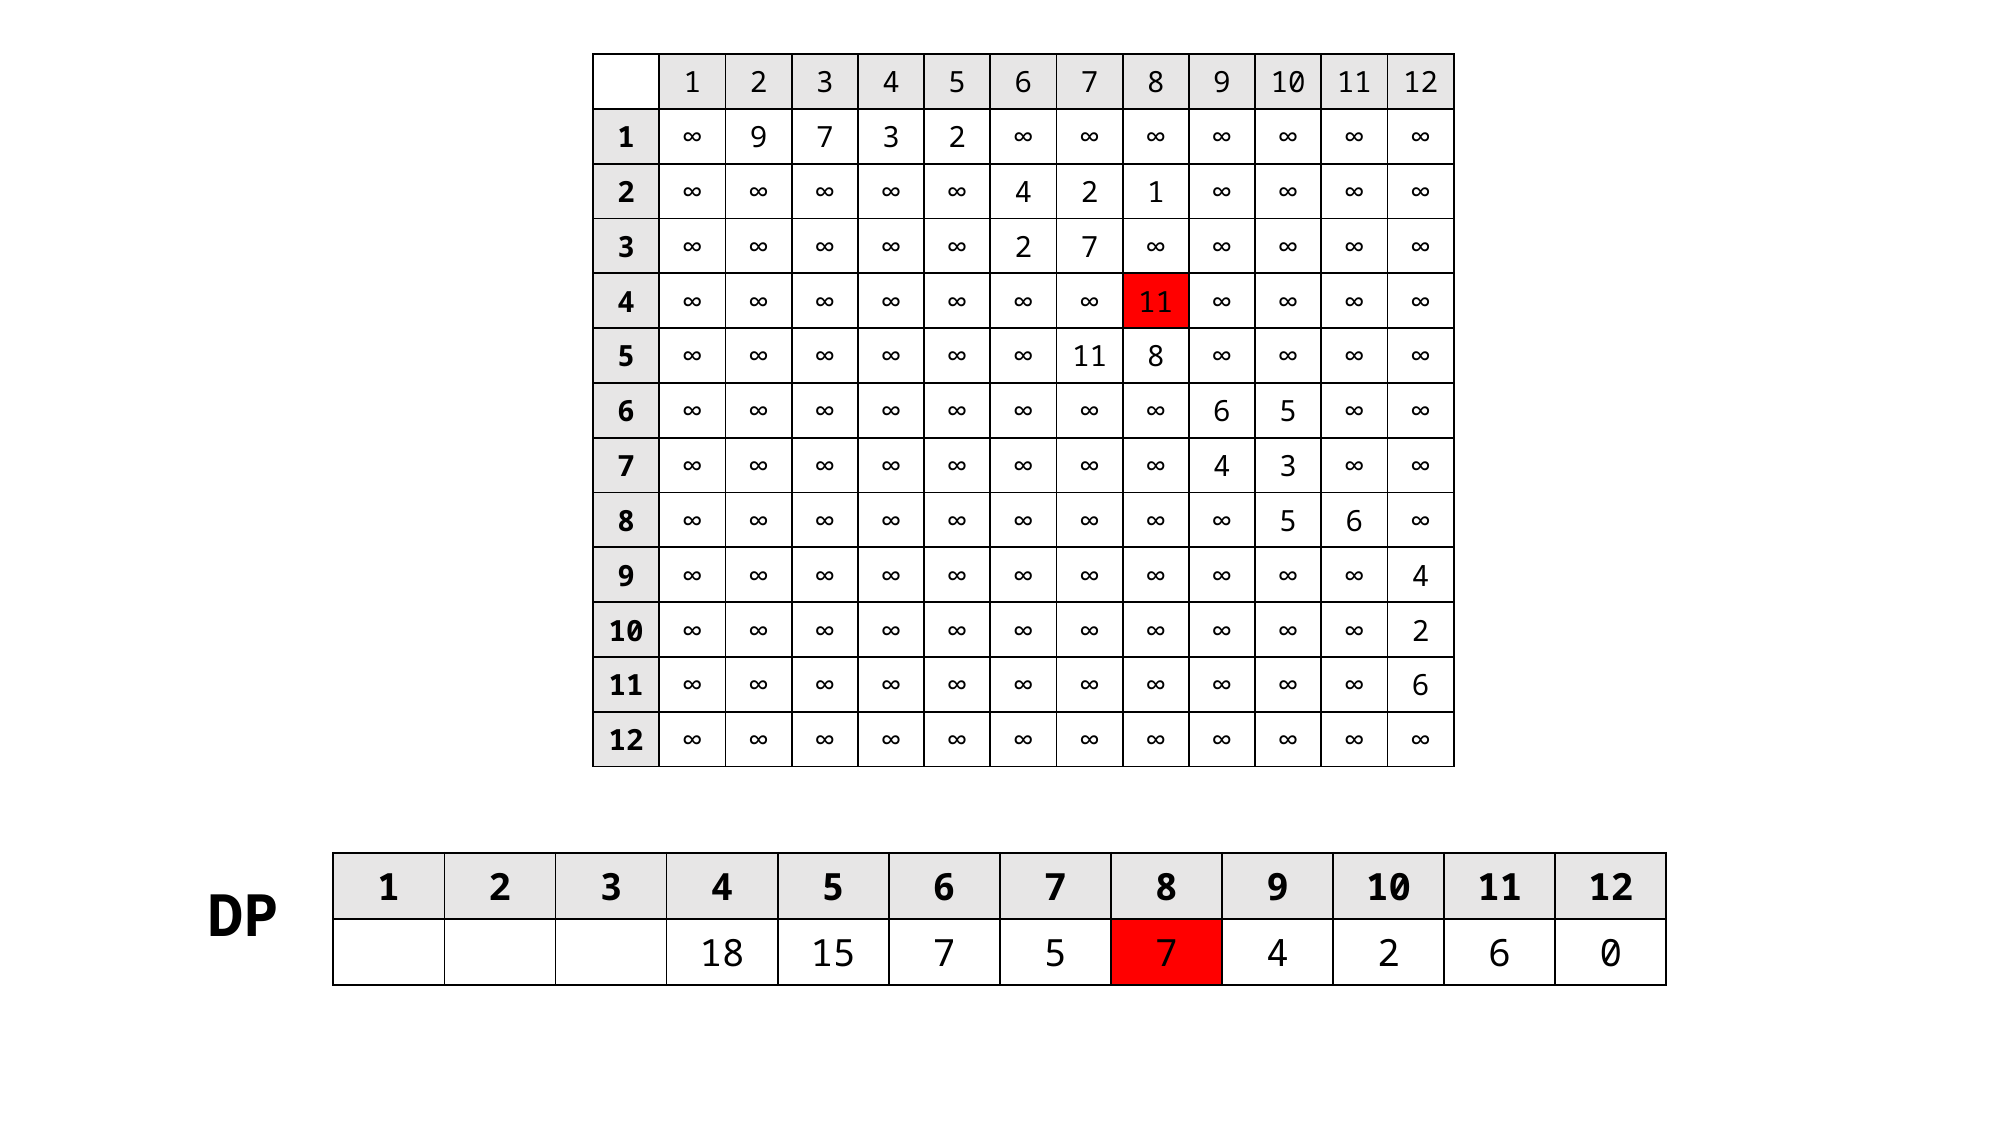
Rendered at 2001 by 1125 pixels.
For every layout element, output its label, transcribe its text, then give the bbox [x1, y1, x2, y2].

table_cell ∞ [1322, 603, 1387, 656]
table_cell ∞ [1124, 219, 1188, 272]
text_box DP [184, 870, 302, 956]
table_cell 11 [1124, 274, 1188, 327]
table_cell ∞ [793, 219, 857, 272]
table_cell ∞ [793, 603, 857, 656]
table_cell ∞ [1190, 603, 1254, 656]
table_header 3 [556, 854, 666, 918]
table_cell ∞ [991, 603, 1056, 656]
table_cell 5 [1256, 384, 1320, 437]
table_cell ∞ [1322, 439, 1387, 492]
table_cell ∞ [1388, 384, 1453, 437]
table_cell ∞ [925, 329, 989, 382]
table_cell ∞ [1057, 384, 1122, 437]
table_cell ∞ [726, 329, 791, 382]
table_cell ∞ [925, 274, 989, 327]
table_cell 2 [1388, 603, 1453, 656]
table_cell ∞ [1190, 274, 1254, 327]
table_cell 15 [779, 920, 888, 984]
table_cell ∞ [660, 439, 725, 492]
table_header 12 [1556, 854, 1665, 918]
table_cell 9 [726, 110, 791, 163]
table_cell ∞ [991, 713, 1056, 766]
table_cell [556, 920, 666, 984]
table_cell ∞ [793, 329, 857, 382]
table_cell ∞ [660, 603, 725, 656]
table_cell ∞ [1322, 165, 1387, 218]
table_cell ∞ [1124, 713, 1188, 766]
table_cell ∞ [726, 658, 791, 711]
table_cell ∞ [1388, 110, 1453, 163]
table_cell ∞ [1388, 439, 1453, 492]
table_cell 7 [1057, 219, 1122, 272]
table_cell ∞ [991, 110, 1056, 163]
table_cell 0 [1556, 920, 1665, 984]
table_cell ∞ [1190, 110, 1254, 163]
table_cell ∞ [726, 439, 791, 492]
table_cell ∞ [1124, 439, 1188, 492]
table_cell ∞ [925, 713, 989, 766]
table_cell 7 [793, 110, 857, 163]
table_header 5 [925, 55, 989, 108]
table_cell ∞ [1057, 439, 1122, 492]
table_header 10 [1334, 854, 1443, 918]
table_header 8 [1112, 854, 1221, 918]
table_cell 6 [1190, 384, 1254, 437]
table_cell 5 [594, 329, 658, 382]
table_cell ∞ [925, 219, 989, 272]
table_cell ∞ [660, 493, 725, 546]
table_cell ∞ [793, 493, 857, 546]
table_cell 6 [1322, 493, 1387, 546]
table_header 5 [779, 854, 888, 918]
table_cell ∞ [793, 548, 857, 601]
table_cell ∞ [1124, 110, 1188, 163]
table_cell ∞ [859, 329, 923, 382]
table_cell ∞ [660, 219, 725, 272]
table_cell 9 [594, 548, 658, 601]
table_cell ∞ [1388, 165, 1453, 218]
table_cell 4 [594, 274, 658, 327]
table_cell 10 [594, 603, 658, 656]
table_header 8 [1124, 55, 1188, 108]
table_cell ∞ [660, 548, 725, 601]
table_cell ∞ [1322, 658, 1387, 711]
table_header 11 [1322, 55, 1387, 108]
table_cell ∞ [660, 384, 725, 437]
table_cell 8 [1124, 329, 1188, 382]
table_header 7 [1001, 854, 1110, 918]
table_cell 6 [594, 384, 658, 437]
table_cell 4 [991, 165, 1056, 218]
table_header 11 [1445, 854, 1554, 918]
table_cell ∞ [660, 165, 725, 218]
table_cell ∞ [1057, 274, 1122, 327]
table_cell ∞ [660, 658, 725, 711]
table_cell ∞ [1322, 274, 1387, 327]
table_cell 11 [594, 658, 658, 711]
table_cell ∞ [859, 548, 923, 601]
table_cell [445, 920, 555, 984]
table_cell ∞ [925, 603, 989, 656]
table_cell ∞ [1057, 110, 1122, 163]
table_cell ∞ [660, 274, 725, 327]
table_cell 7 [594, 439, 658, 492]
table_cell ∞ [1322, 219, 1387, 272]
table_cell ∞ [726, 384, 791, 437]
table_cell ∞ [1057, 493, 1122, 546]
table_cell 1 [1124, 165, 1188, 218]
table_cell ∞ [1256, 658, 1320, 711]
table_cell ∞ [1388, 274, 1453, 327]
table_cell [334, 920, 444, 984]
table_cell ∞ [1388, 713, 1453, 766]
table_header 12 [1388, 55, 1453, 108]
table_cell 2 [594, 165, 658, 218]
table_cell ∞ [1256, 548, 1320, 601]
table_cell 12 [594, 713, 658, 766]
table_cell 4 [1223, 920, 1332, 984]
table_cell ∞ [660, 329, 725, 382]
table_cell ∞ [1190, 165, 1254, 218]
table_cell 7 [890, 920, 999, 984]
table_cell ∞ [859, 274, 923, 327]
table_cell ∞ [859, 713, 923, 766]
table_cell ∞ [1322, 384, 1387, 437]
table_cell ∞ [660, 110, 725, 163]
table_cell 3 [594, 219, 658, 272]
table_cell ∞ [991, 329, 1056, 382]
table_cell ∞ [925, 165, 989, 218]
table_cell ∞ [1190, 219, 1254, 272]
table_cell ∞ [1124, 548, 1188, 601]
table_cell 6 [1445, 920, 1554, 984]
table_header 6 [890, 854, 999, 918]
table_cell 1 [594, 110, 658, 163]
table_cell ∞ [991, 548, 1056, 601]
table_header 4 [667, 854, 777, 918]
table_header 2 [445, 854, 555, 918]
table_cell ∞ [1322, 713, 1387, 766]
table_cell 8 [594, 493, 658, 546]
table_cell ∞ [859, 439, 923, 492]
table_cell ∞ [1124, 603, 1188, 656]
table_cell 2 [925, 110, 989, 163]
table_cell ∞ [859, 658, 923, 711]
table_cell ∞ [1124, 493, 1188, 546]
table_cell ∞ [859, 384, 923, 437]
table_cell 3 [1256, 439, 1320, 492]
table_cell ∞ [1256, 219, 1320, 272]
table_cell 6 [1388, 658, 1453, 711]
table_cell ∞ [726, 493, 791, 546]
table_cell ∞ [793, 439, 857, 492]
table_cell ∞ [726, 165, 791, 218]
table_cell 2 [1334, 920, 1443, 984]
table_cell ∞ [859, 219, 923, 272]
table_cell ∞ [1322, 548, 1387, 601]
table_cell 5 [1001, 920, 1110, 984]
table_cell ∞ [1256, 165, 1320, 218]
table_cell ∞ [991, 439, 1056, 492]
table_cell ∞ [925, 439, 989, 492]
table_cell ∞ [1256, 274, 1320, 327]
table_cell ∞ [1124, 384, 1188, 437]
table_cell ∞ [1190, 548, 1254, 601]
table_cell 2 [991, 219, 1056, 272]
table_cell ∞ [859, 165, 923, 218]
table_cell ∞ [793, 165, 857, 218]
table_cell ∞ [991, 493, 1056, 546]
table_header 6 [991, 55, 1056, 108]
table_cell ∞ [925, 658, 989, 711]
table_cell ∞ [1190, 329, 1254, 382]
table_cell ∞ [991, 384, 1056, 437]
table_header 2 [726, 55, 791, 108]
table_cell ∞ [1256, 110, 1320, 163]
table_cell ∞ [1322, 110, 1387, 163]
table_cell ∞ [991, 658, 1056, 711]
table_cell ∞ [726, 603, 791, 656]
table_cell ∞ [1190, 658, 1254, 711]
table_header 1 [334, 854, 444, 918]
table_cell ∞ [1256, 603, 1320, 656]
table_cell 18 [667, 920, 777, 984]
table_cell ∞ [1057, 658, 1122, 711]
table_header 1 [660, 55, 725, 108]
table_cell ∞ [1124, 658, 1188, 711]
table_cell ∞ [1388, 493, 1453, 546]
table_cell ∞ [1057, 713, 1122, 766]
table_cell ∞ [726, 713, 791, 766]
table_cell ∞ [1057, 603, 1122, 656]
table_cell ∞ [726, 274, 791, 327]
table_cell 5 [1256, 493, 1320, 546]
table_cell 4 [1190, 439, 1254, 492]
table_cell ∞ [1256, 713, 1320, 766]
table_cell ∞ [793, 274, 857, 327]
table_cell ∞ [991, 274, 1056, 327]
table_cell ∞ [1190, 713, 1254, 766]
table_cell ∞ [1190, 493, 1254, 546]
table_cell ∞ [793, 658, 857, 711]
table_header 4 [859, 55, 923, 108]
table_cell ∞ [1388, 219, 1453, 272]
table_cell ∞ [859, 493, 923, 546]
table_header [594, 55, 658, 108]
table_cell 11 [1057, 329, 1122, 382]
table_cell ∞ [793, 384, 857, 437]
table_cell ∞ [1256, 329, 1320, 382]
table_cell ∞ [726, 548, 791, 601]
table_cell ∞ [925, 384, 989, 437]
table_cell ∞ [925, 548, 989, 601]
table_header 9 [1223, 854, 1332, 918]
table_cell ∞ [1388, 329, 1453, 382]
table_cell ∞ [925, 493, 989, 546]
table_cell 7 [1112, 920, 1221, 984]
table_cell ∞ [1057, 548, 1122, 601]
table_header 10 [1256, 55, 1320, 108]
table_cell 3 [859, 110, 923, 163]
table_cell 2 [1057, 165, 1122, 218]
table_cell ∞ [859, 603, 923, 656]
table_header 7 [1057, 55, 1122, 108]
table_header 3 [793, 55, 857, 108]
table_cell ∞ [726, 219, 791, 272]
table_cell ∞ [1322, 329, 1387, 382]
table_cell ∞ [660, 713, 725, 766]
table_cell 4 [1388, 548, 1453, 601]
table_cell ∞ [793, 713, 857, 766]
table_header 9 [1190, 55, 1254, 108]
